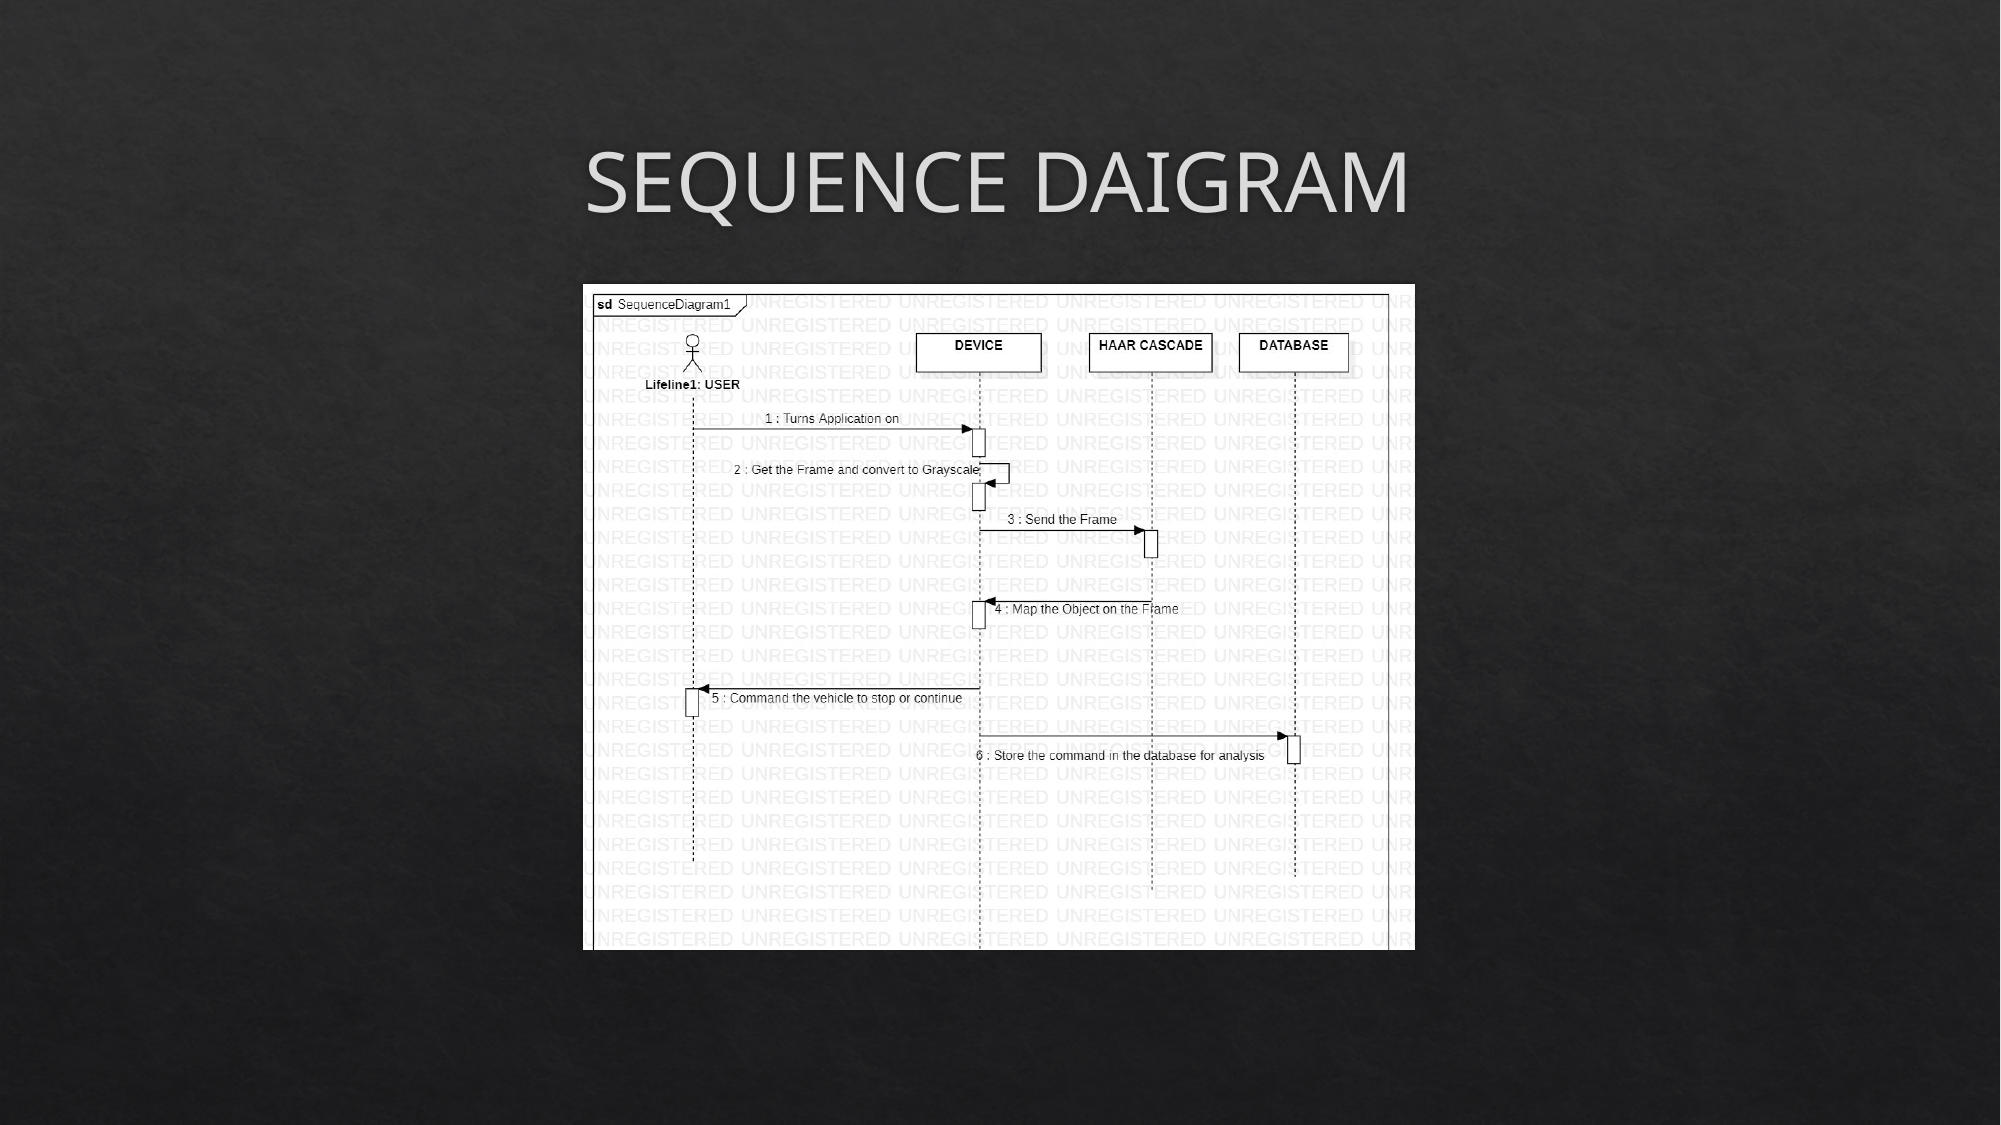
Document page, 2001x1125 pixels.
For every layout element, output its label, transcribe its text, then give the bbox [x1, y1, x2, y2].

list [583, 283, 1416, 951]
title SEQUENCE DAIGRAM [149, 99, 1849, 260]
